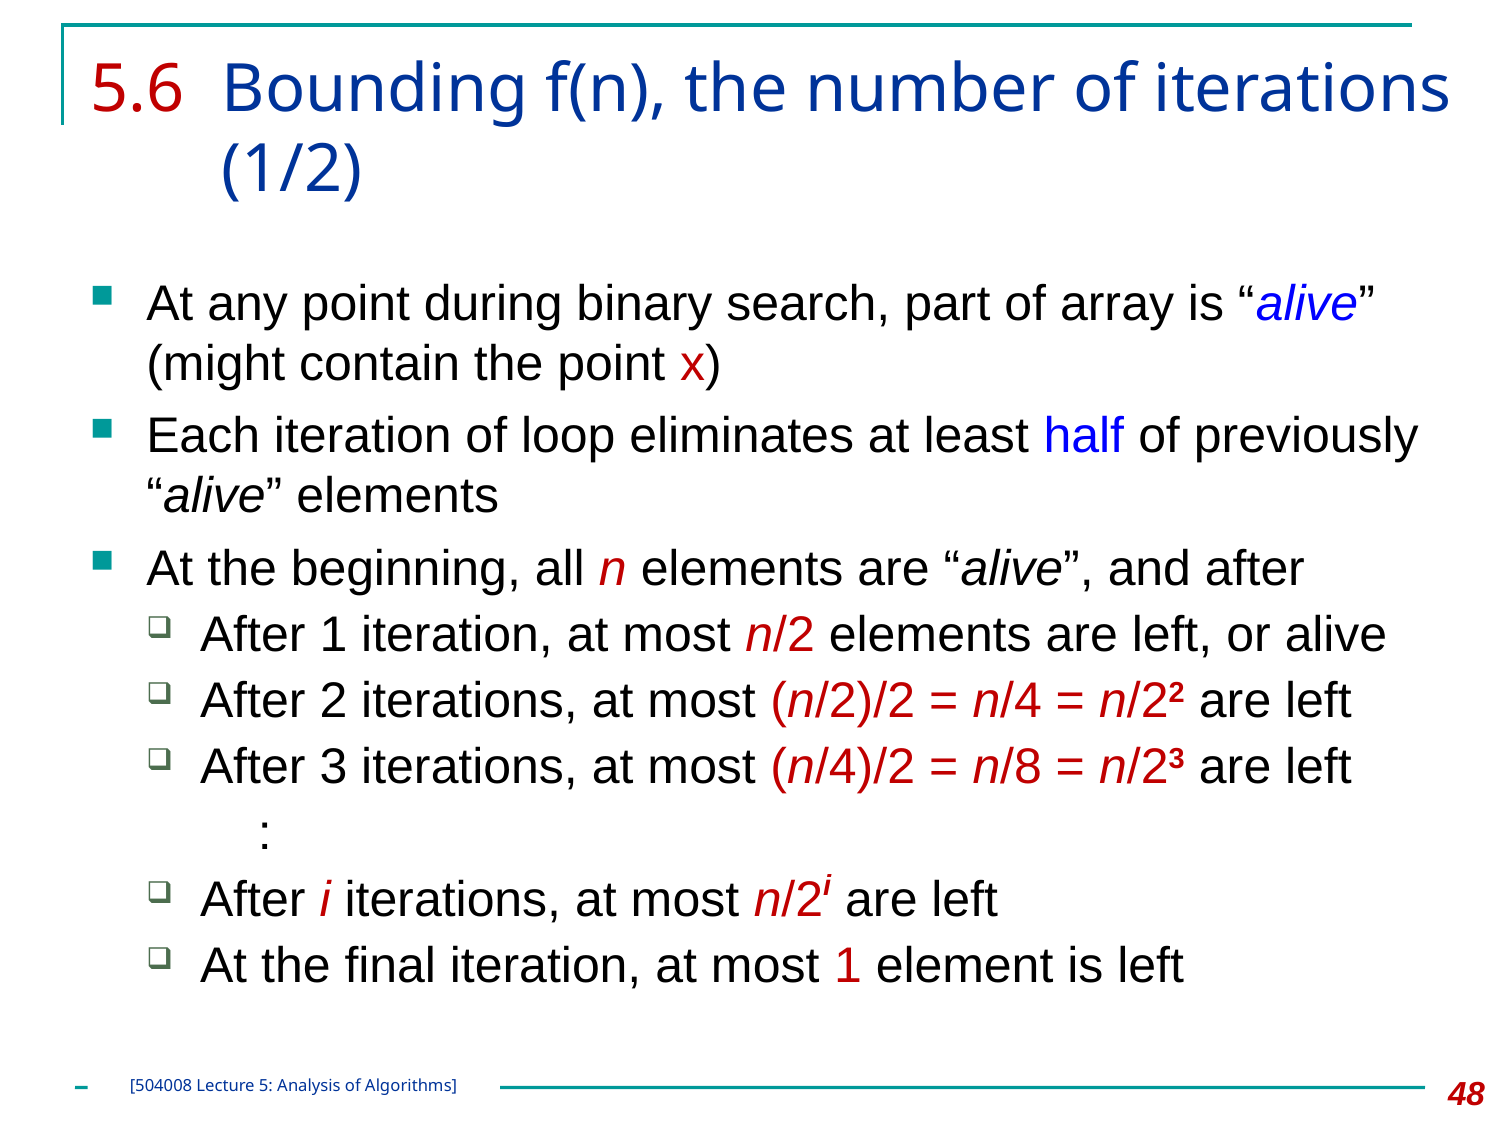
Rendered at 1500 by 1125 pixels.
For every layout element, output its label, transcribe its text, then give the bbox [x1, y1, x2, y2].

slide_number 48 [1400, 1065, 1500, 1125]
list At any point during binary search, part of array is “alive” (might contain the point x) Each iteration of loop eliminates at least half of previously “alive” elements At the beginning, all n elements are “alive”, and after After 1 iteration, at most n/2 elements are left, or alive After 2 iterations, at most (n/2)/2 = n/4 = n/22 are left After 3 iterations, at most (n/4)/2 = n/8 = n/23 are left : After i iterations, at most n/2i are left At the final iteration, at most 1 element is left [74, 262, 1463, 1026]
text_box [504008 Lecture 5: Analysis of Algorithms] [87, 1074, 500, 1100]
title 5.6 Bounding f(n), the number of iterations (1/2) [74, 37, 1476, 251]
